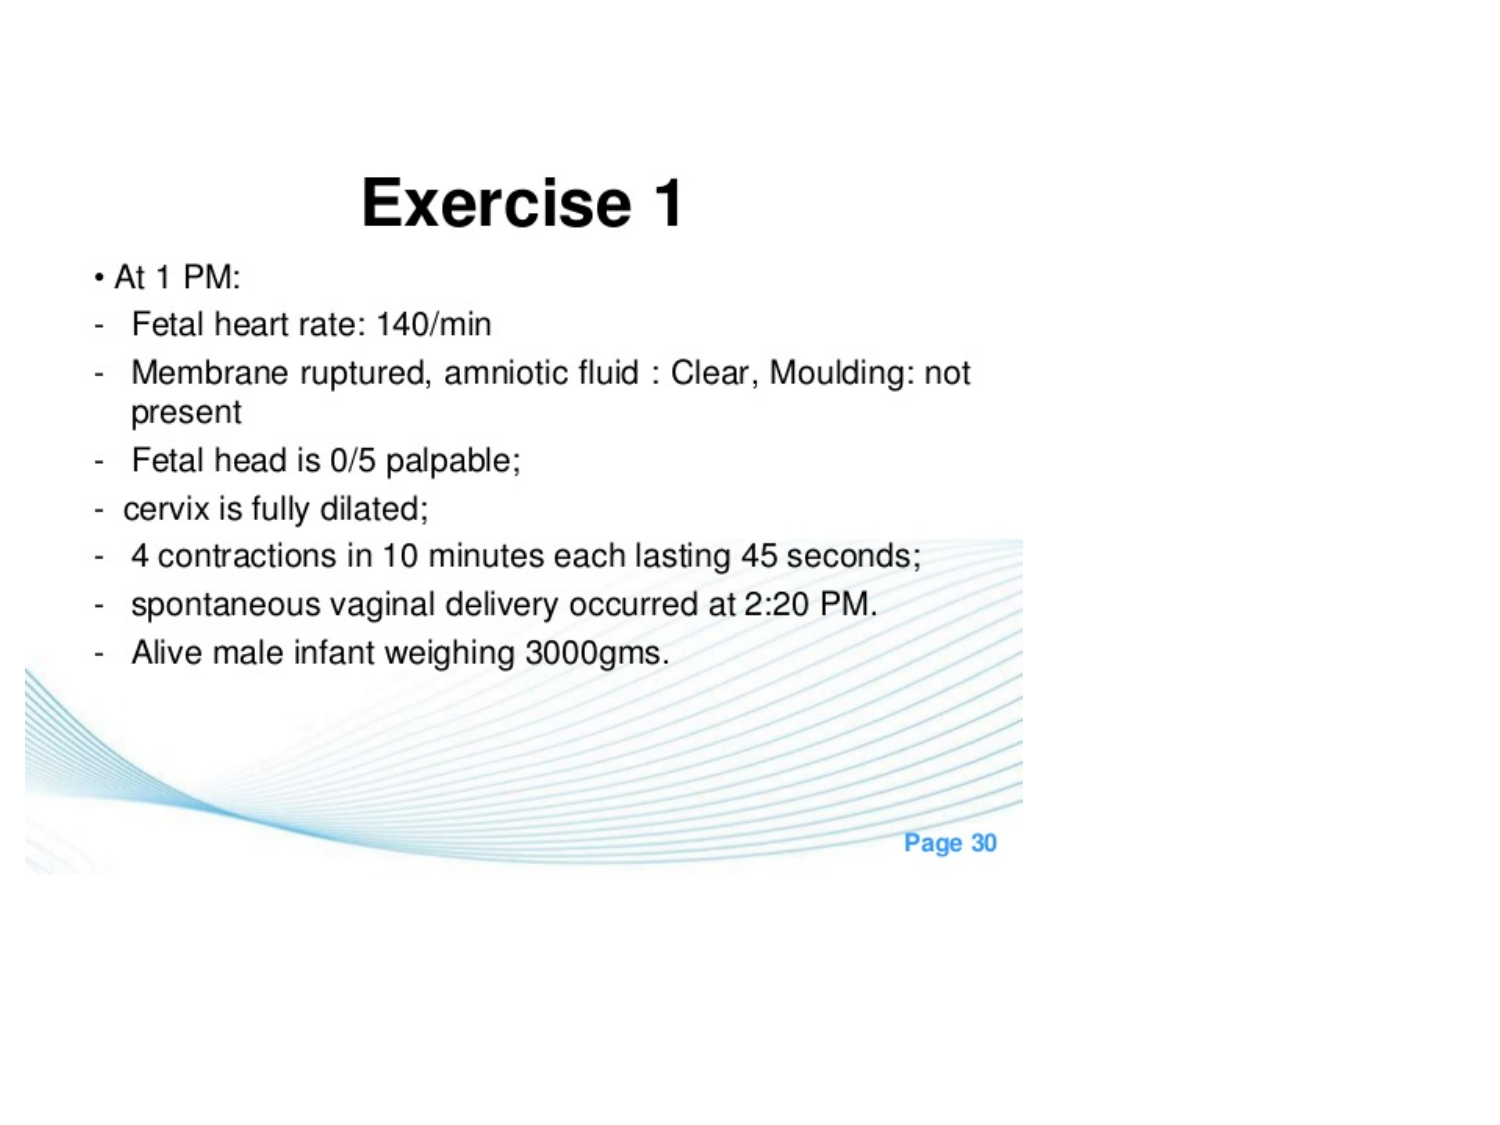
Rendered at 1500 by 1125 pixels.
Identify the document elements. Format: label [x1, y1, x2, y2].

picture [25, 126, 1023, 876]
